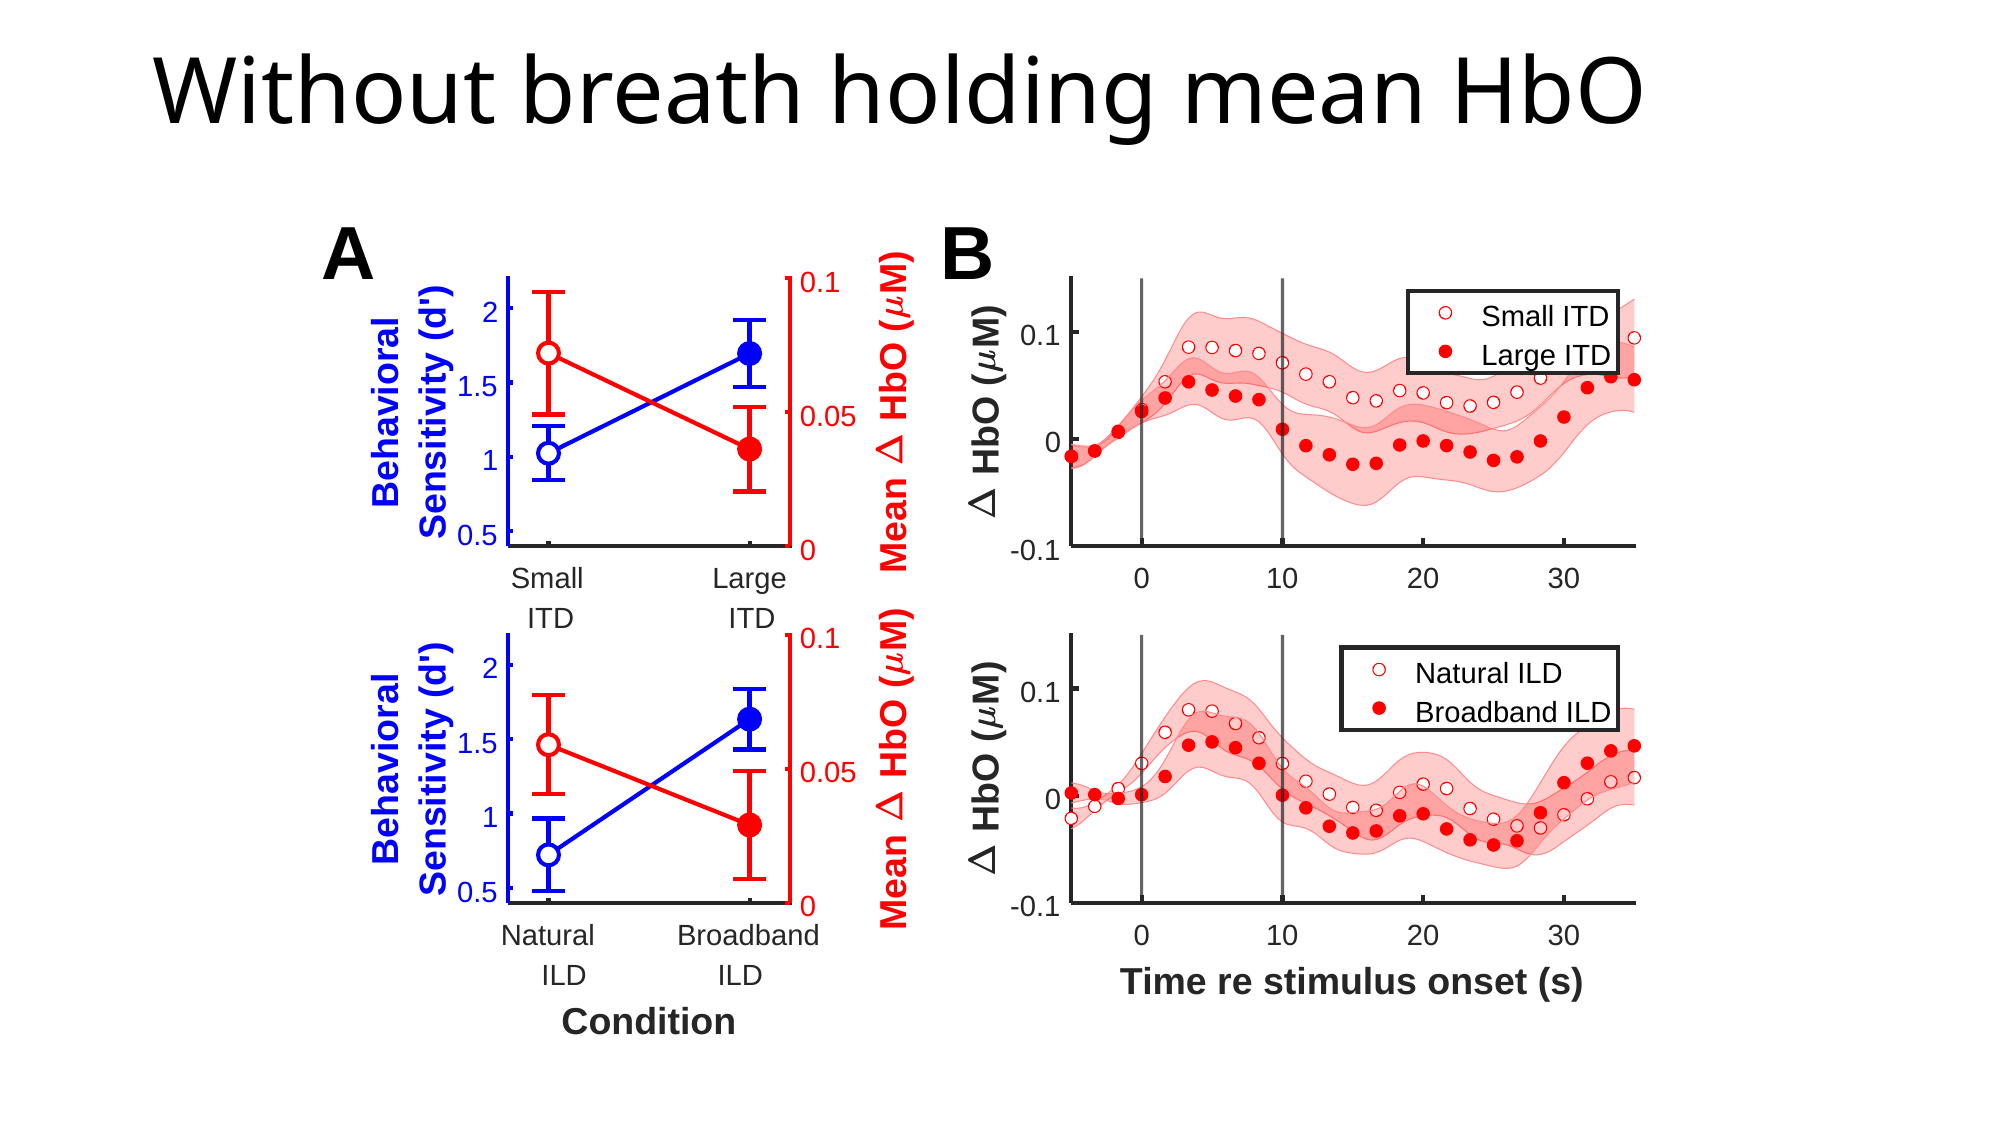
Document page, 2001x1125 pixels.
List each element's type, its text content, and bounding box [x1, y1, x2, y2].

picture [296, 188, 1704, 1080]
title Without breath holding mean HbO [137, 0, 1863, 203]
